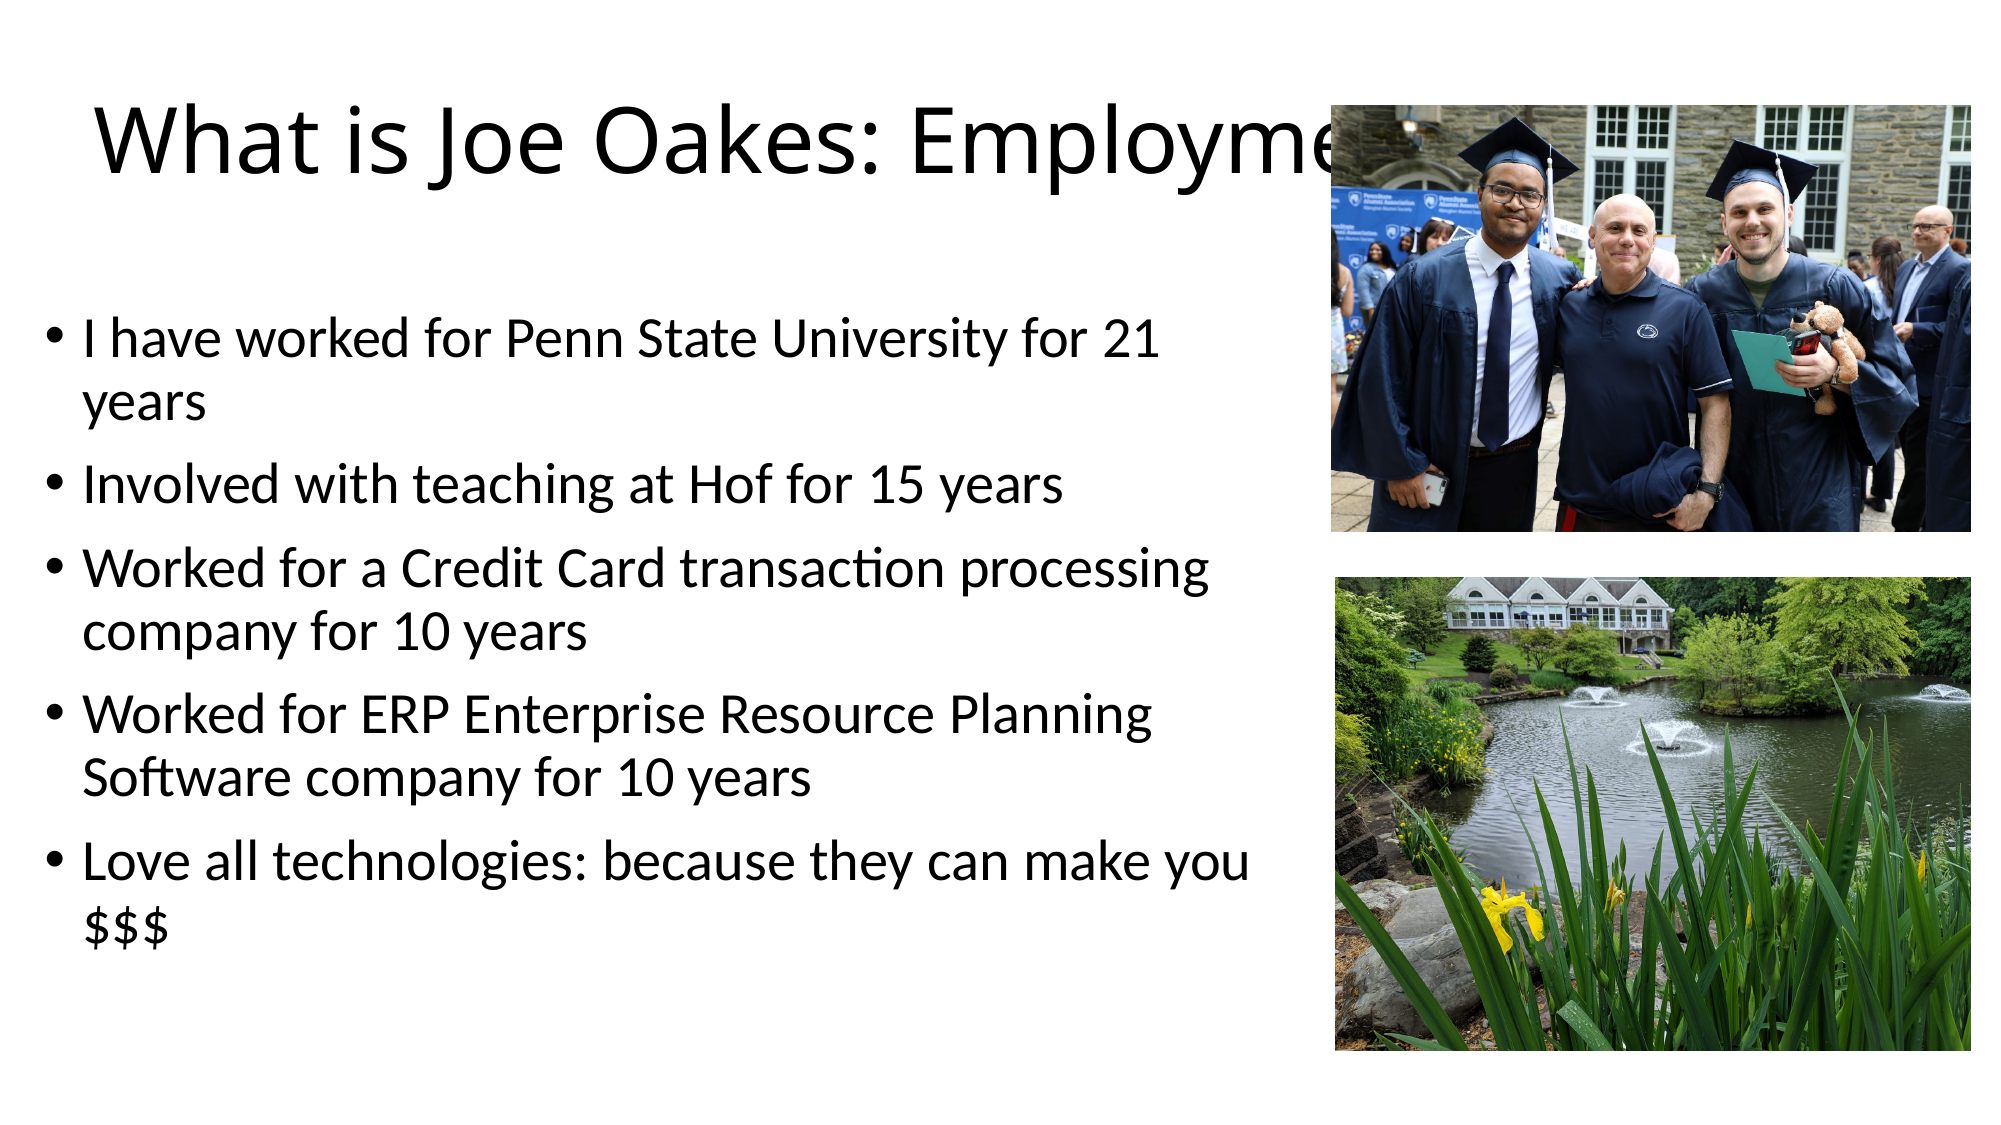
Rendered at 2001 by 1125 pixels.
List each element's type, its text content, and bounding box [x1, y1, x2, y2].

list I have worked for Penn State University for 21 years Involved with teaching at Hof for 15 years Worked for a Credit Card transaction processing company for 10 years Worked for ERP Enterprise Resource Planning Software company for 10 years Love all technologies: because they can make you $$$ [29, 299, 1272, 1014]
title What is Joe Oakes: Employment [78, 35, 1804, 254]
picture [1335, 577, 1971, 1051]
picture [1331, 105, 1971, 532]
